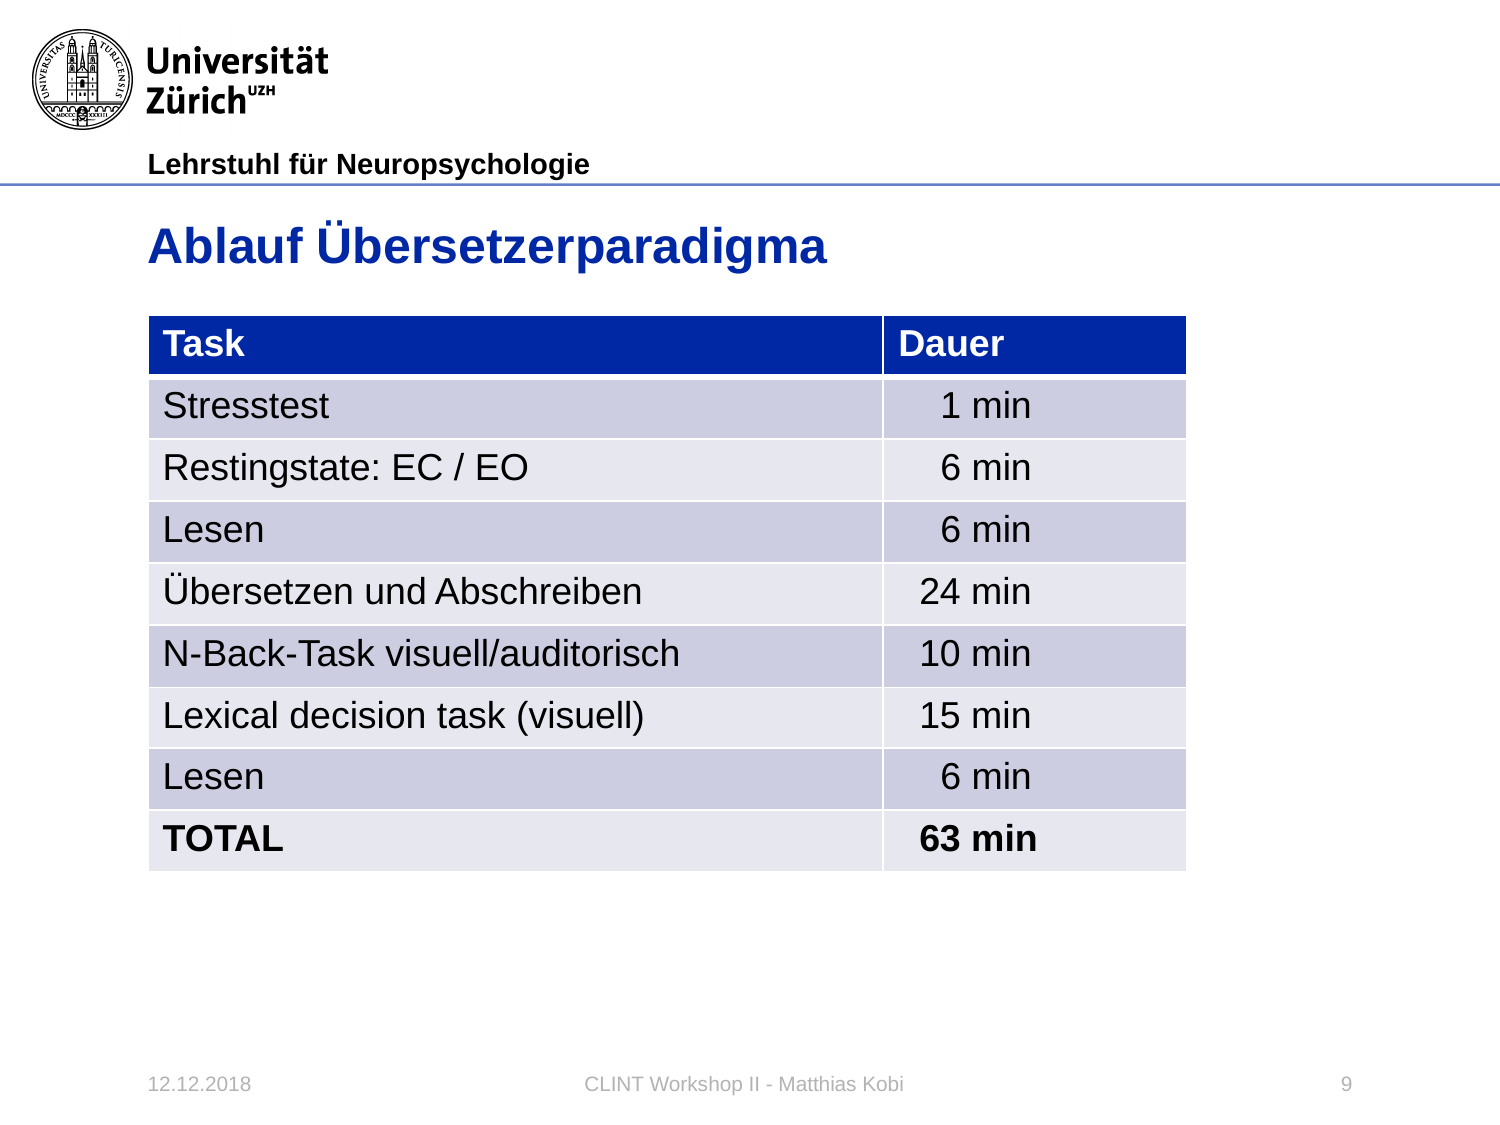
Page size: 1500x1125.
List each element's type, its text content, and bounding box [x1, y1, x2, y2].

table_cell TOTAL [149, 811, 882, 871]
table_cell 24 min [884, 564, 1186, 624]
table_cell Lesen [149, 749, 882, 809]
table_cell 63 min [884, 811, 1186, 871]
table_cell Lexical decision task (visuell) [149, 688, 882, 747]
footer CLINT Workshop II - Matthias Kobi [312, 1070, 1176, 1106]
table_cell 15 min [884, 688, 1186, 747]
slide_number 9 [1222, 1070, 1353, 1106]
table_cell Lesen [149, 502, 882, 562]
table_cell 1 min [884, 380, 1186, 438]
table_cell 10 min [884, 626, 1186, 687]
table_cell 6 min [884, 749, 1186, 809]
table_cell 6 min [884, 440, 1186, 500]
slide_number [147, 1070, 302, 1106]
title Ablauf Übersetzerparadigma [147, 207, 1353, 291]
table_cell 6 min [884, 502, 1186, 562]
table_cell Übersetzen und Abschreiben [149, 564, 882, 624]
table_header Dauer [884, 316, 1186, 374]
table_cell Restingstate: EC / EO [149, 440, 882, 500]
table_header Task [149, 316, 882, 374]
table_cell Stresstest [149, 380, 882, 438]
table_cell N-Back-Task visuell/auditorisch [149, 626, 882, 687]
picture [26, 23, 334, 136]
